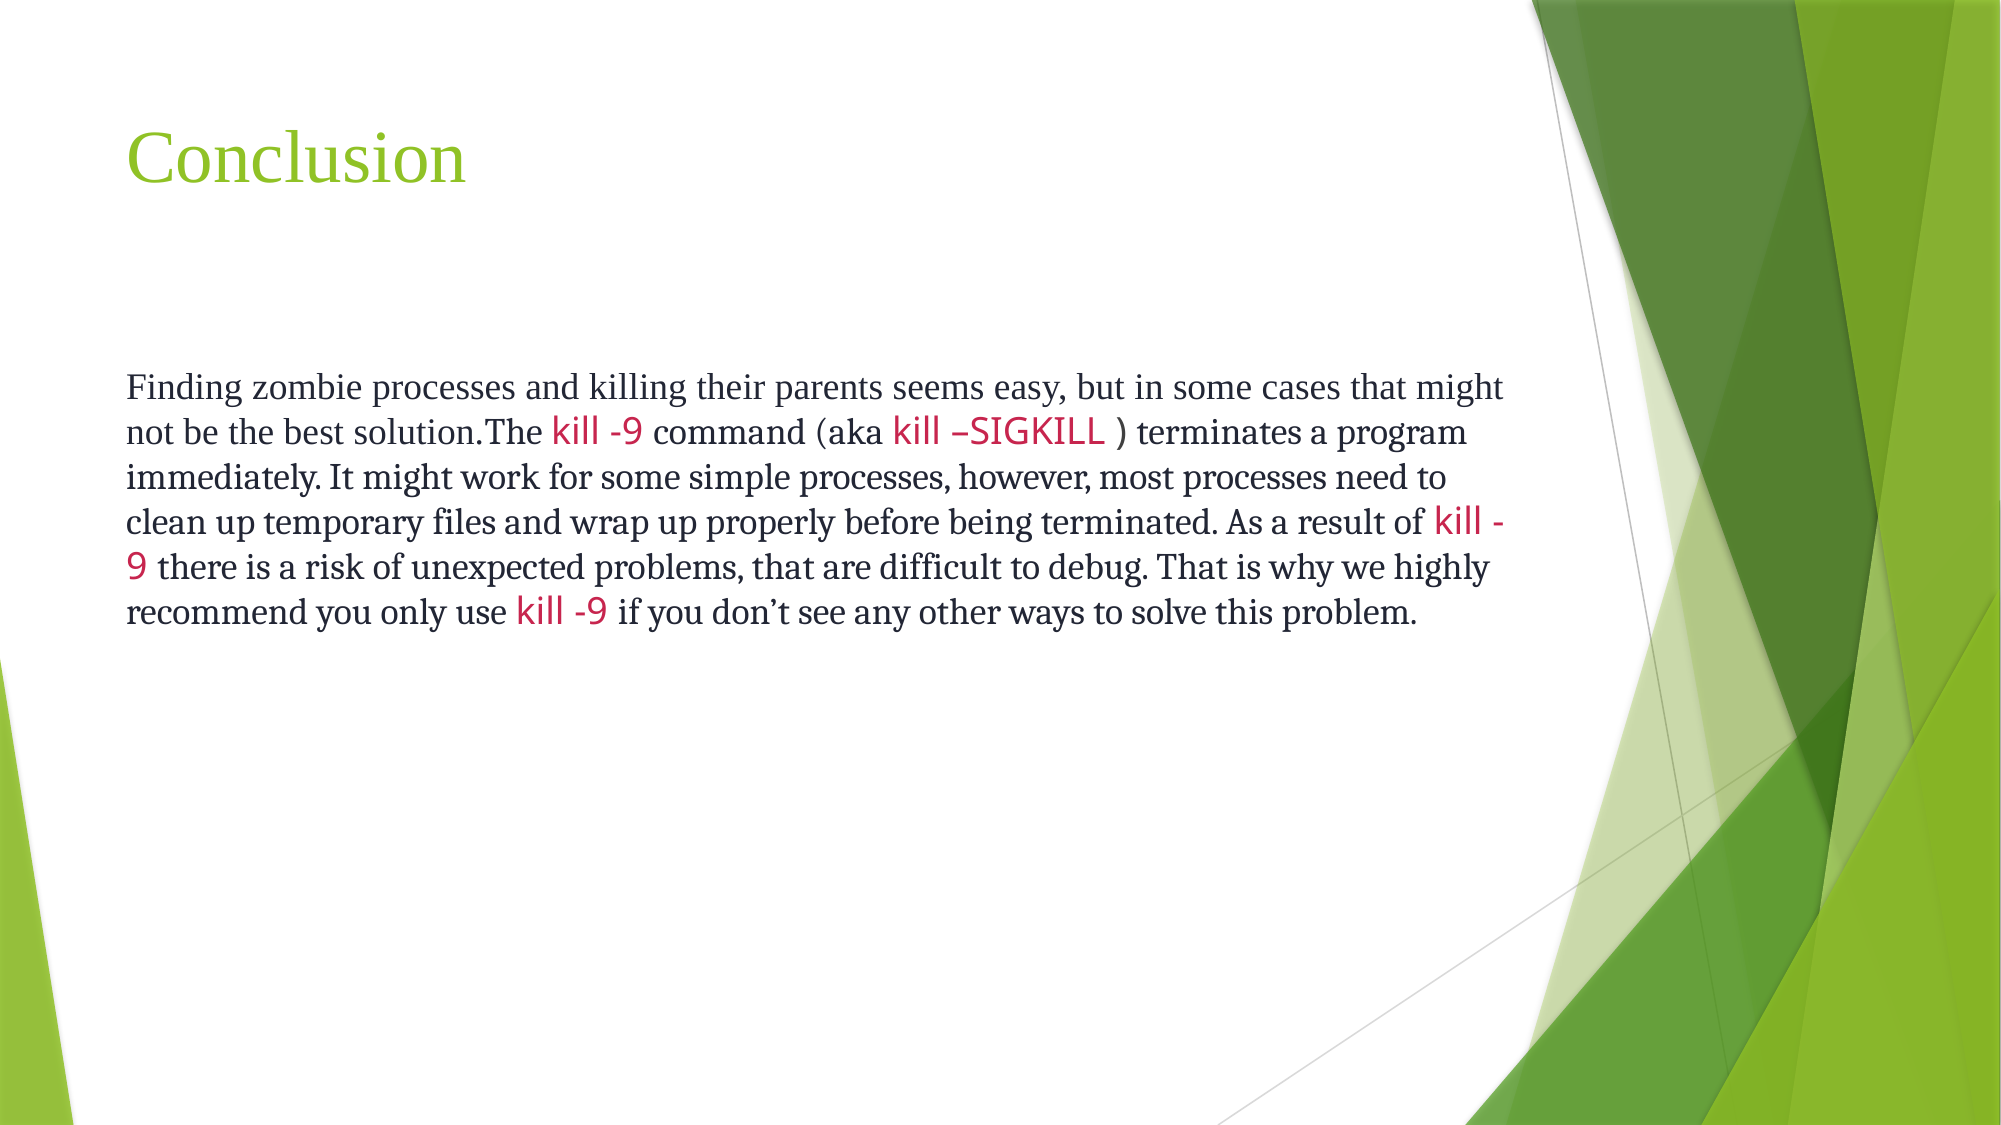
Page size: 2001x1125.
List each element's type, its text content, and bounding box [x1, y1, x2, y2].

list Finding zombie processes and killing their parents seems easy, but in some cases that might not be the best solution.The kill -9 command (aka kill –SIGKILL ) terminates a program immediately. It might work for some simple processes, however, most processes need to clean up temporary files and wrap up properly before being terminated. As a result of kill -9 there is a risk of unexpected problems, that are difficult to debug. That is why we highly recommend you only use kill -9 if you don’t see any other ways to solve this problem. [111, 354, 1522, 992]
title Conclusion [111, 99, 1522, 317]
